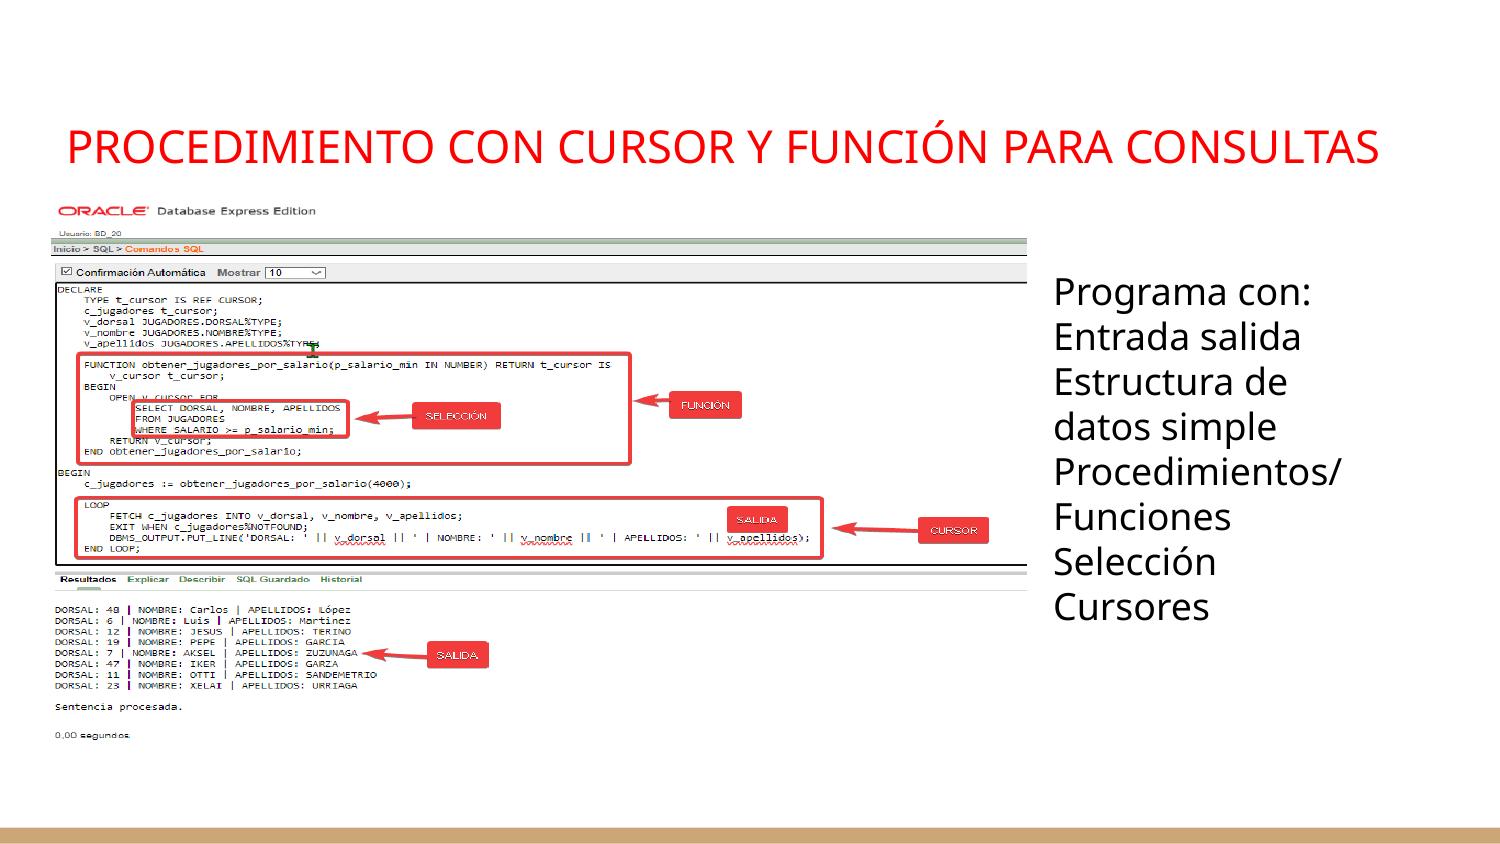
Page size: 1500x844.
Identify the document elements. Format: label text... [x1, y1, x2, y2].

title PROCEDIMIENTO CON CURSOR Y FUNCIÓN PARA CONSULTAS [51, 51, 1449, 189]
text_box Programa con: Entrada salida Estructura de datos simple Procedimientos/Funciones Selección Cursores [1038, 252, 1402, 761]
picture [50, 200, 1027, 752]
